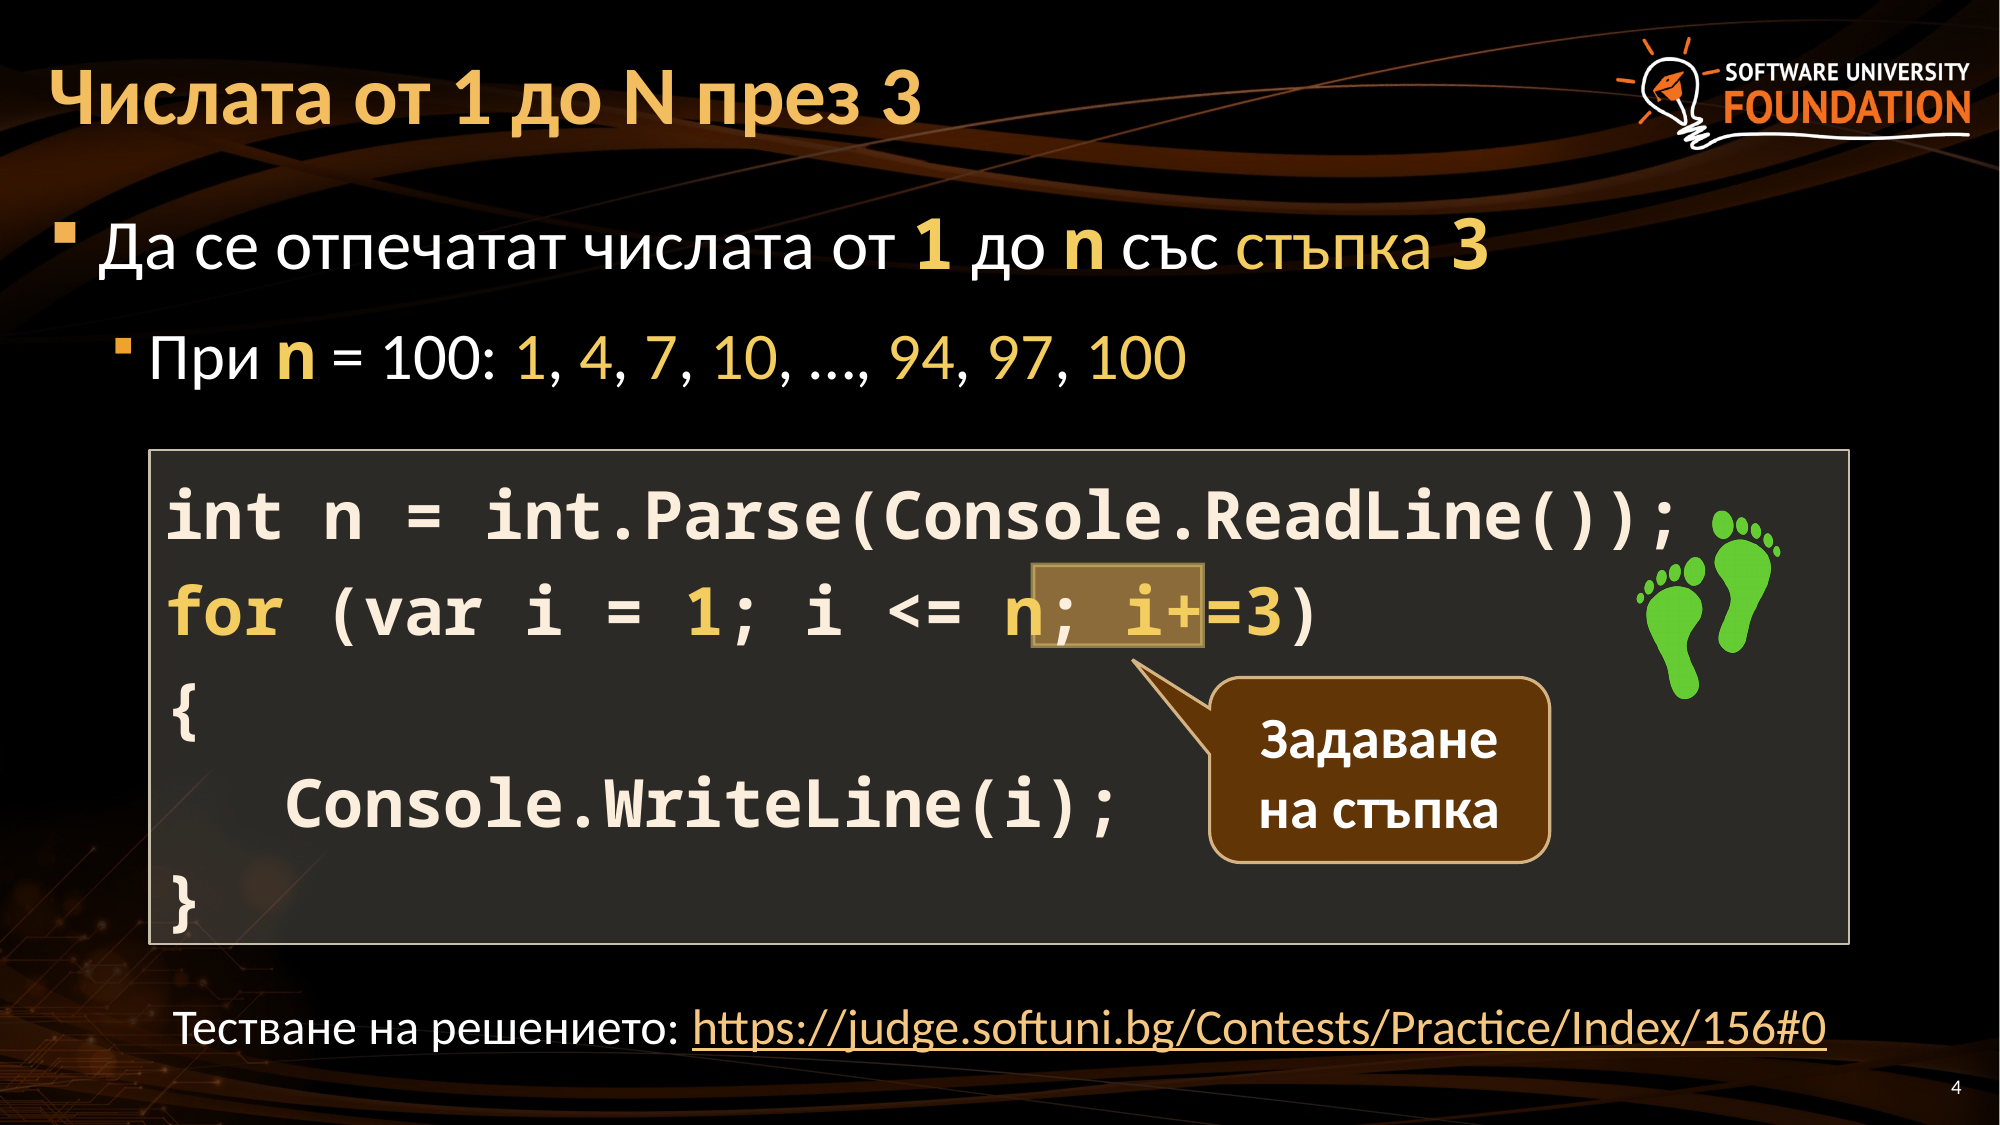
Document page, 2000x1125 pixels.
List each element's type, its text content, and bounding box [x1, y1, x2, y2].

list Да се отпечатат числата от 1 до n със стъпка 3 При n = 100: 1, 4, 7, 10, …, 94, 97, 100 [31, 188, 1968, 1103]
picture [0, 0, 2000, 1125]
title Числата от 1 до N през 3 [30, 6, 1602, 189]
text_box Тестване на решението: https://judge.softuni.bg/Contests/Practice/Index/156#0 [124, 987, 1875, 1063]
text_box int n = int.Parse(Console.ReadLine()); for (var i = 1; i <= n; i+=3) { Console.WriteLine(i); } [149, 449, 1850, 945]
text_box Задаване на стъпка [1131, 658, 1551, 864]
